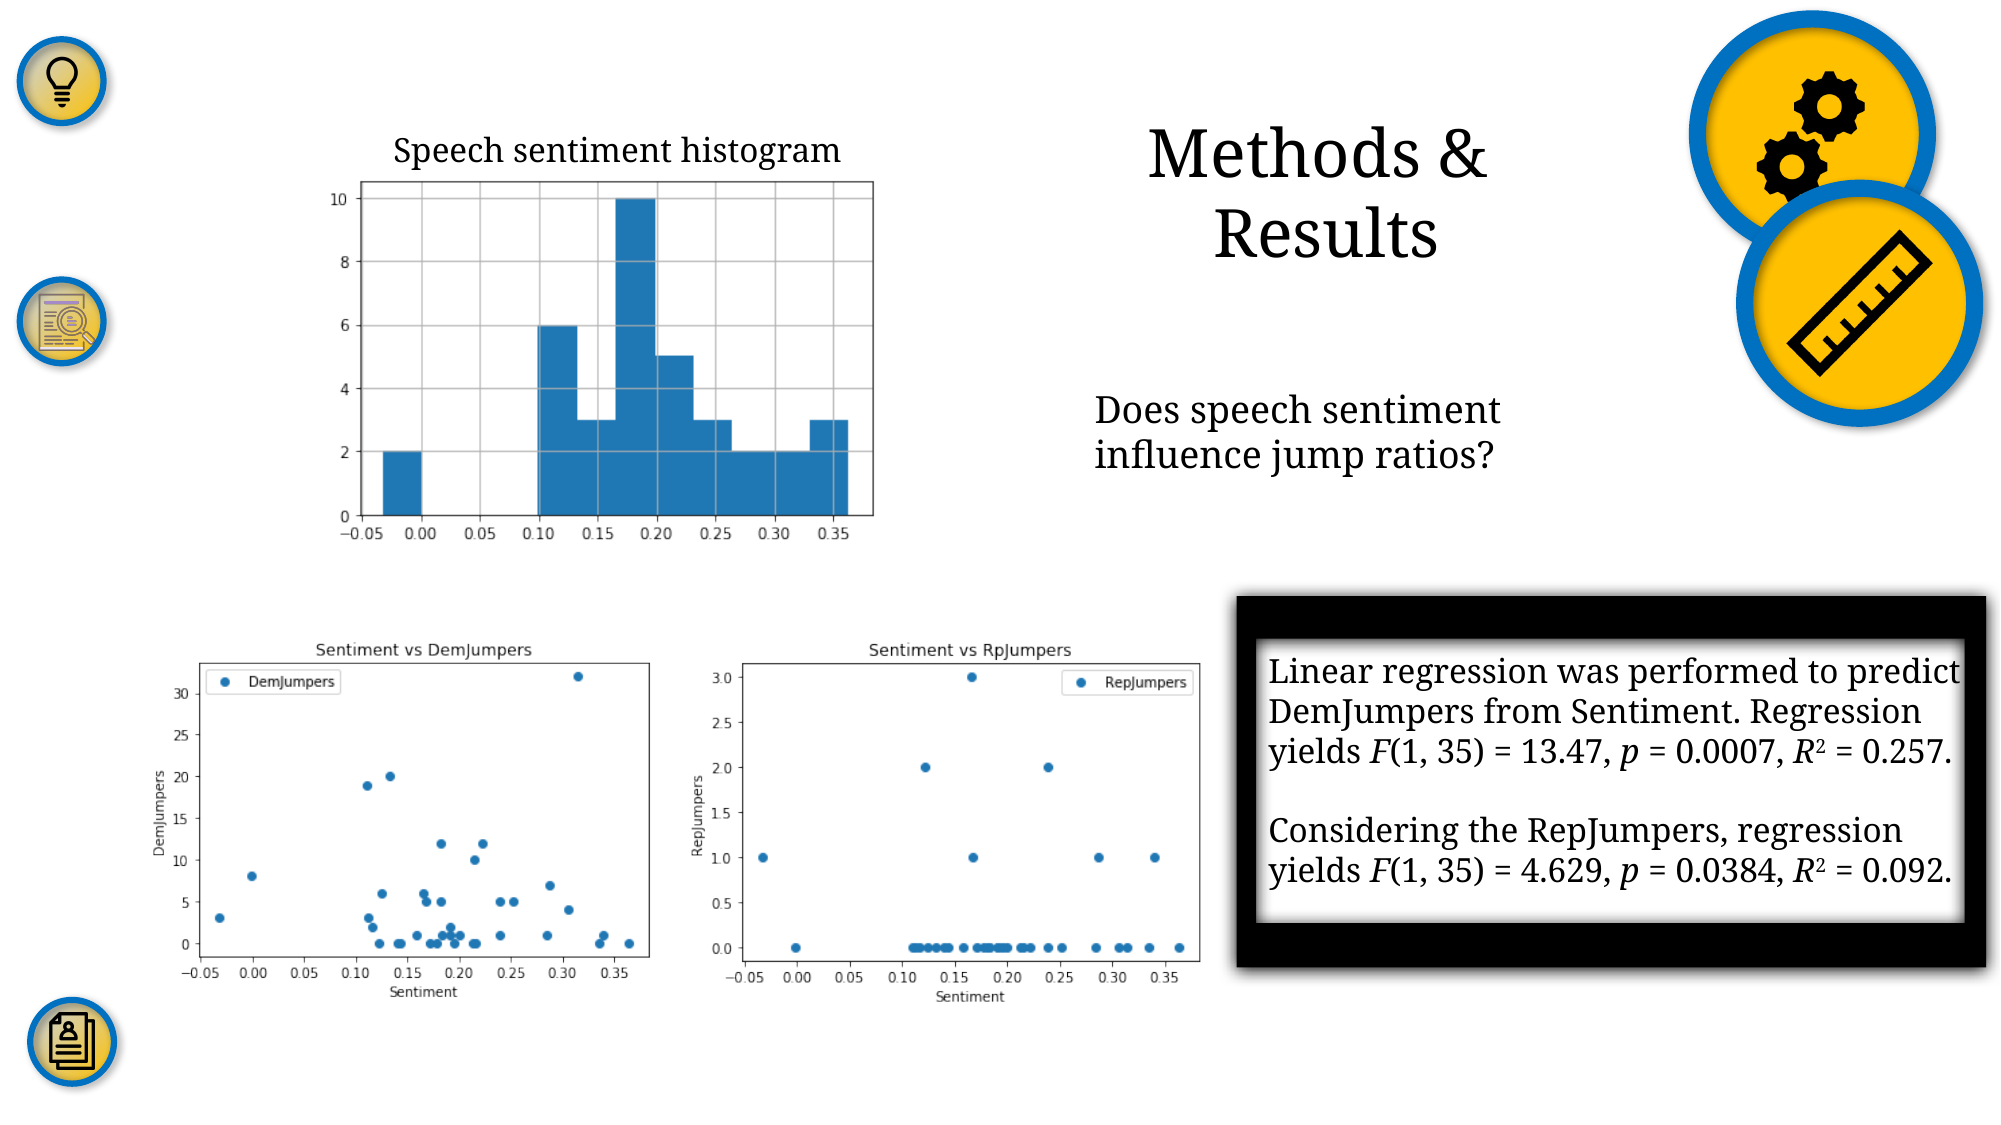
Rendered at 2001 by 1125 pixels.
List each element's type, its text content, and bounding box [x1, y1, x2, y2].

text_box Linear regression was performed to predict DemJumpers from Sentiment. Regression yields F(1, 35) = 13.47, p = 0.0007, R2 = 0.257. Considering the RepJumpers, regression yields F(1, 35) = 4.629, p = 0.0384, R2 = 0.092. [1272, 656, 1950, 897]
text_box Does speech sentiment influence jump ratios? [1079, 378, 1546, 484]
picture [144, 633, 657, 1008]
text_box Methods & Results [938, 103, 1715, 278]
picture [682, 633, 1209, 1014]
text_box [1236, 595, 1987, 968]
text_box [16, 36, 107, 127]
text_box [16, 276, 107, 367]
picture [319, 172, 882, 552]
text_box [27, 996, 118, 1087]
text_box Speech sentiment histogram [378, 121, 858, 172]
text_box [1736, 179, 1984, 427]
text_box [1688, 10, 1936, 258]
